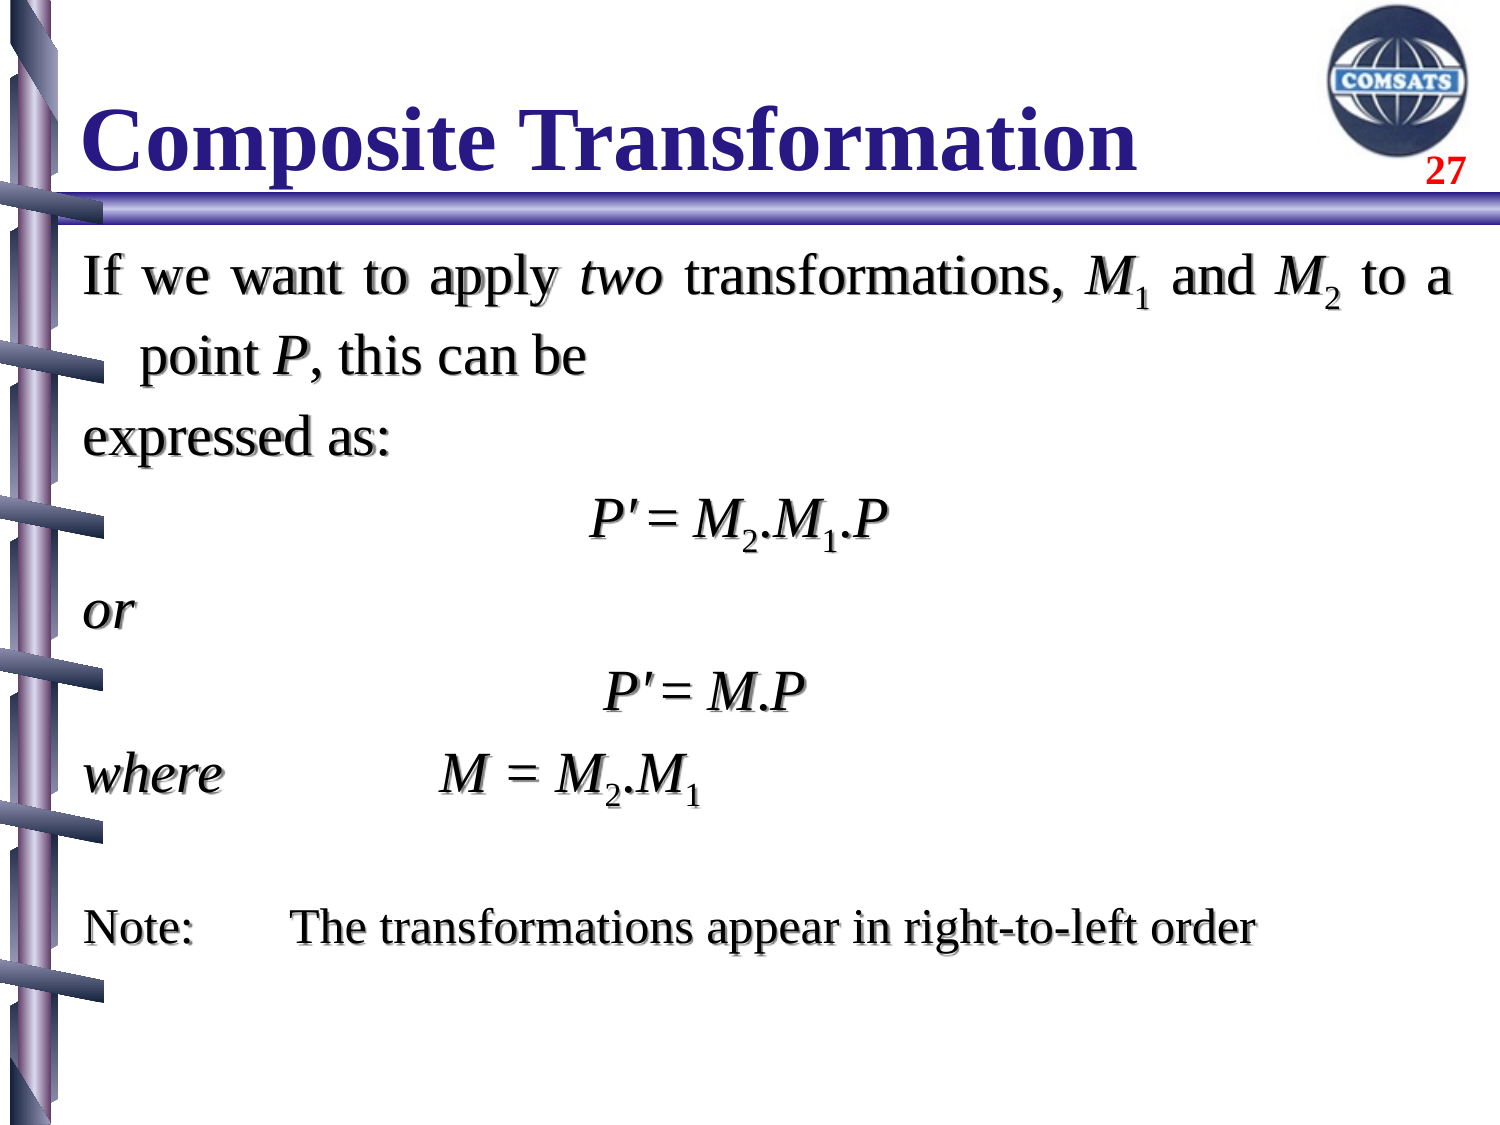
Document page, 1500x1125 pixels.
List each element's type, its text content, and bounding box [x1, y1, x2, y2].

picture [1317, 1, 1478, 161]
list If we want to apply two transformations, M1 and M2 to a point P, this can be expressed as: P′ = M2.M1.P or P′ = M.P where M = M2.M1 Note: The transformations appear in right-to-left order [67, 228, 1468, 1092]
title Composite Transformation [64, 20, 1286, 196]
